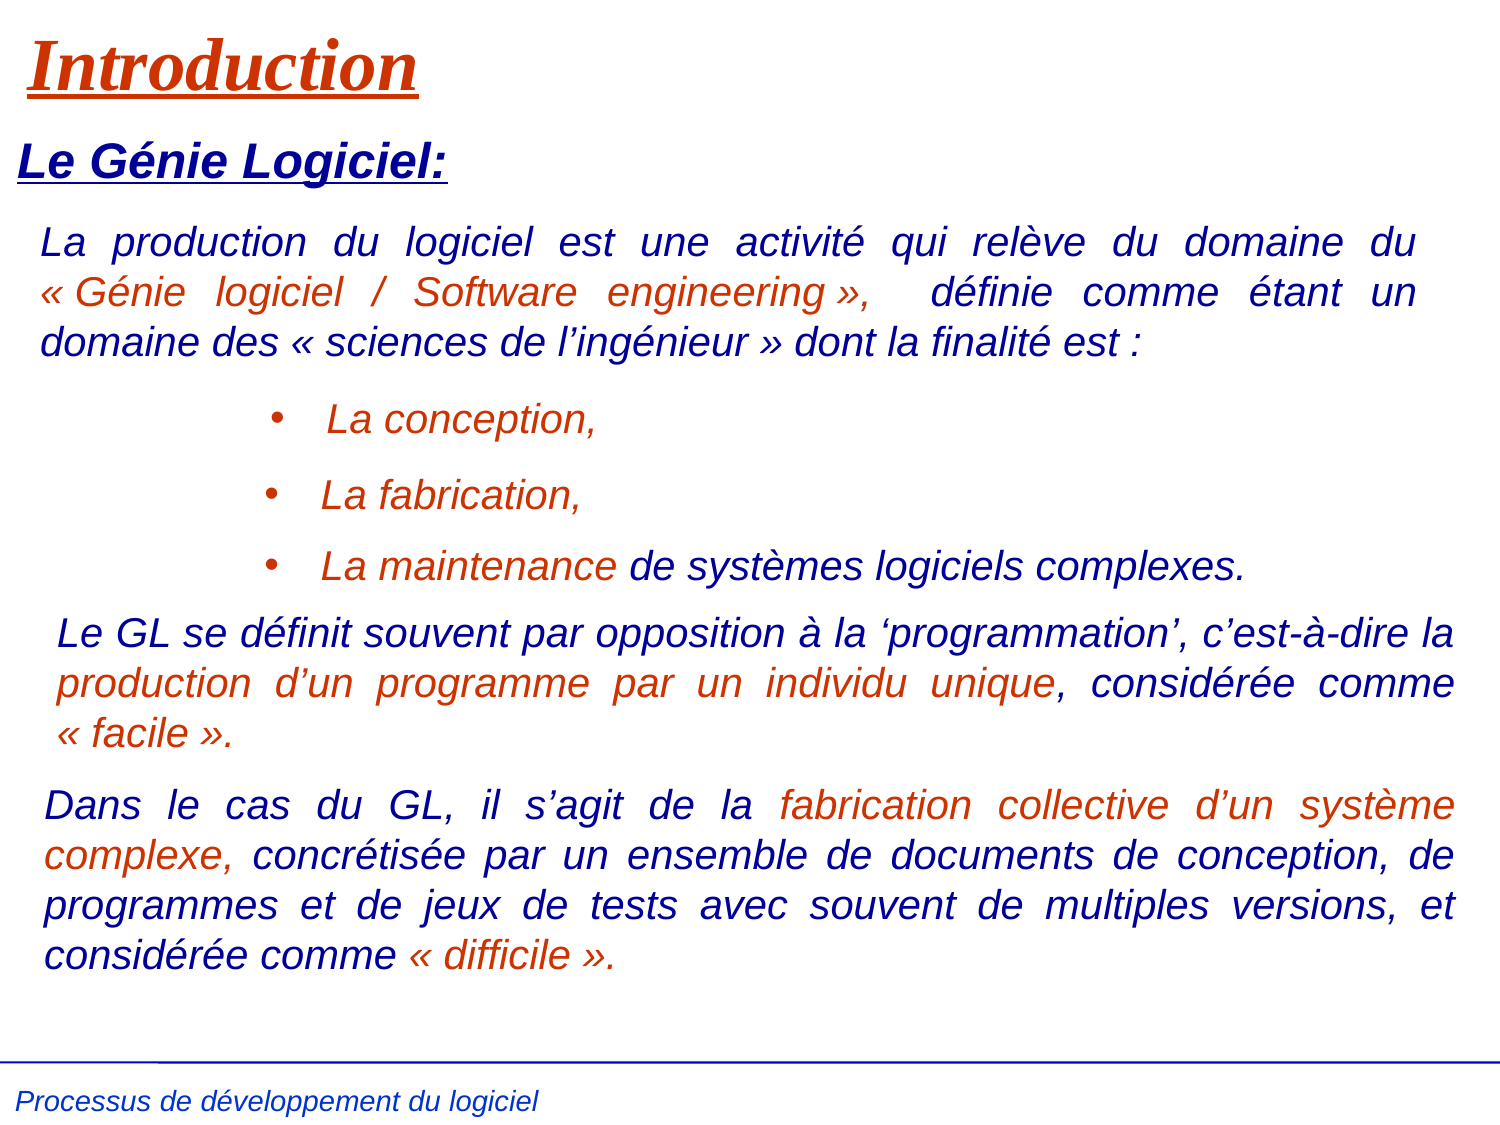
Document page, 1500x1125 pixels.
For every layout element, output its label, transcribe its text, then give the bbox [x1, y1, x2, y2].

text_box Processus de développement du logiciel L .Kzaz [0, 1075, 1500, 1125]
text_box Dans le cas du GL, il s’agit de la fabrication collective d’un système complexe, concrétisée par un ensemble de documents de conception, de programmes et de jeux de tests avec souvent de multiples versions, et considérée comme « difficile ». [29, 770, 1471, 986]
text_box Le Génie Logiciel: [2, 121, 756, 209]
text_box La maintenance de systèmes logiciels complexes. [249, 531, 1278, 597]
text_box Le GL se définit souvent par opposition à la ‘programmation’, c’est-à-dire la production d’un programme par un individu unique, considérée comme « facile ». [42, 597, 1471, 763]
text_box La fabrication, [249, 460, 829, 526]
title Introduction [12, 24, 479, 113]
text_box La production du logiciel est une activité qui relève du domaine du « Génie logiciel / Software engineering », définie comme étant un domaine des « sciences de l’ingénieur » dont la finalité est : [25, 207, 1433, 372]
text_box La conception, [255, 384, 628, 450]
